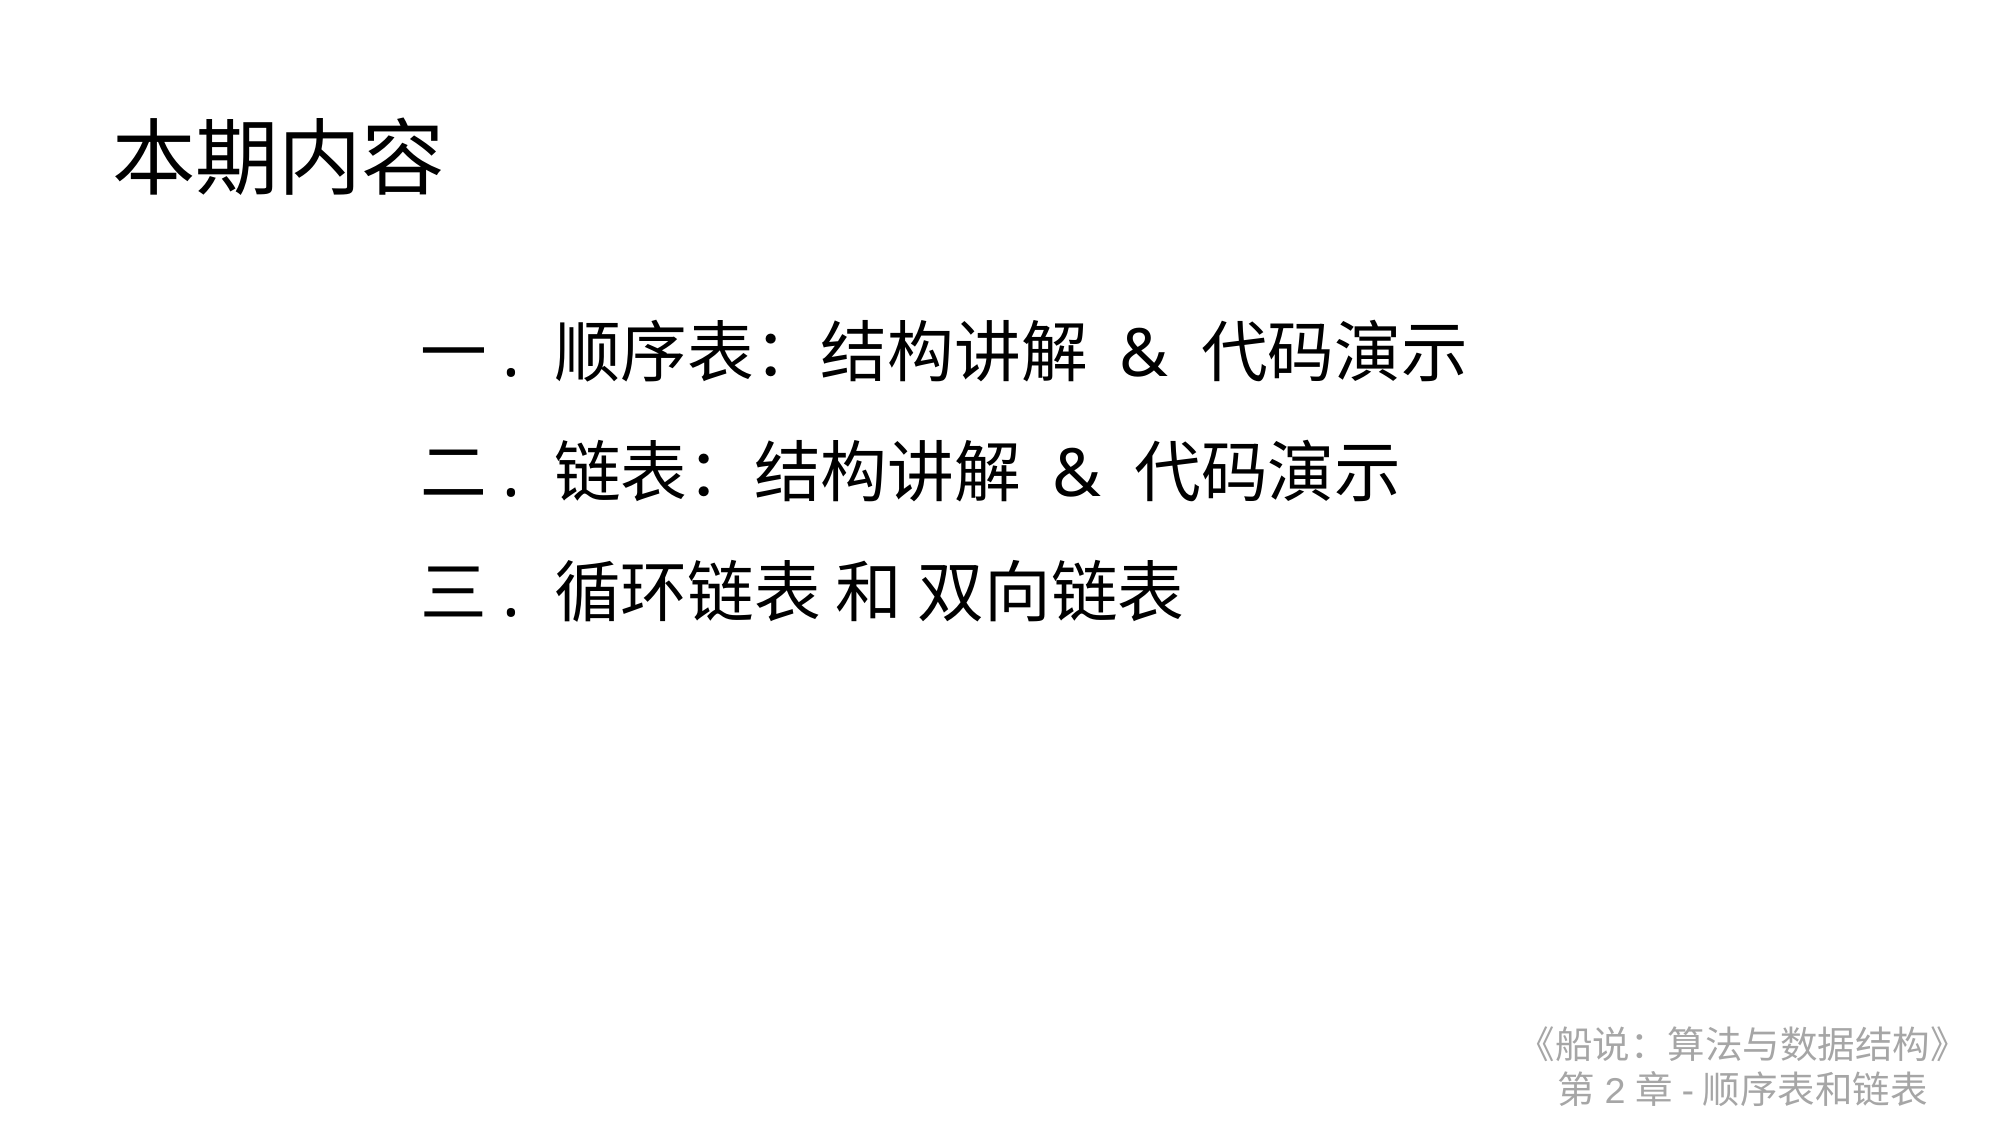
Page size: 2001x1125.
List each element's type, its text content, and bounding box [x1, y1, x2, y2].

text_box 一. 顺序表：结构讲解 & 代码演示 二. 链表：结构讲解 & 代码演示 三. 循环链表 和 双向链表 [405, 262, 1483, 638]
text_box 本期内容 [58, 61, 1423, 263]
